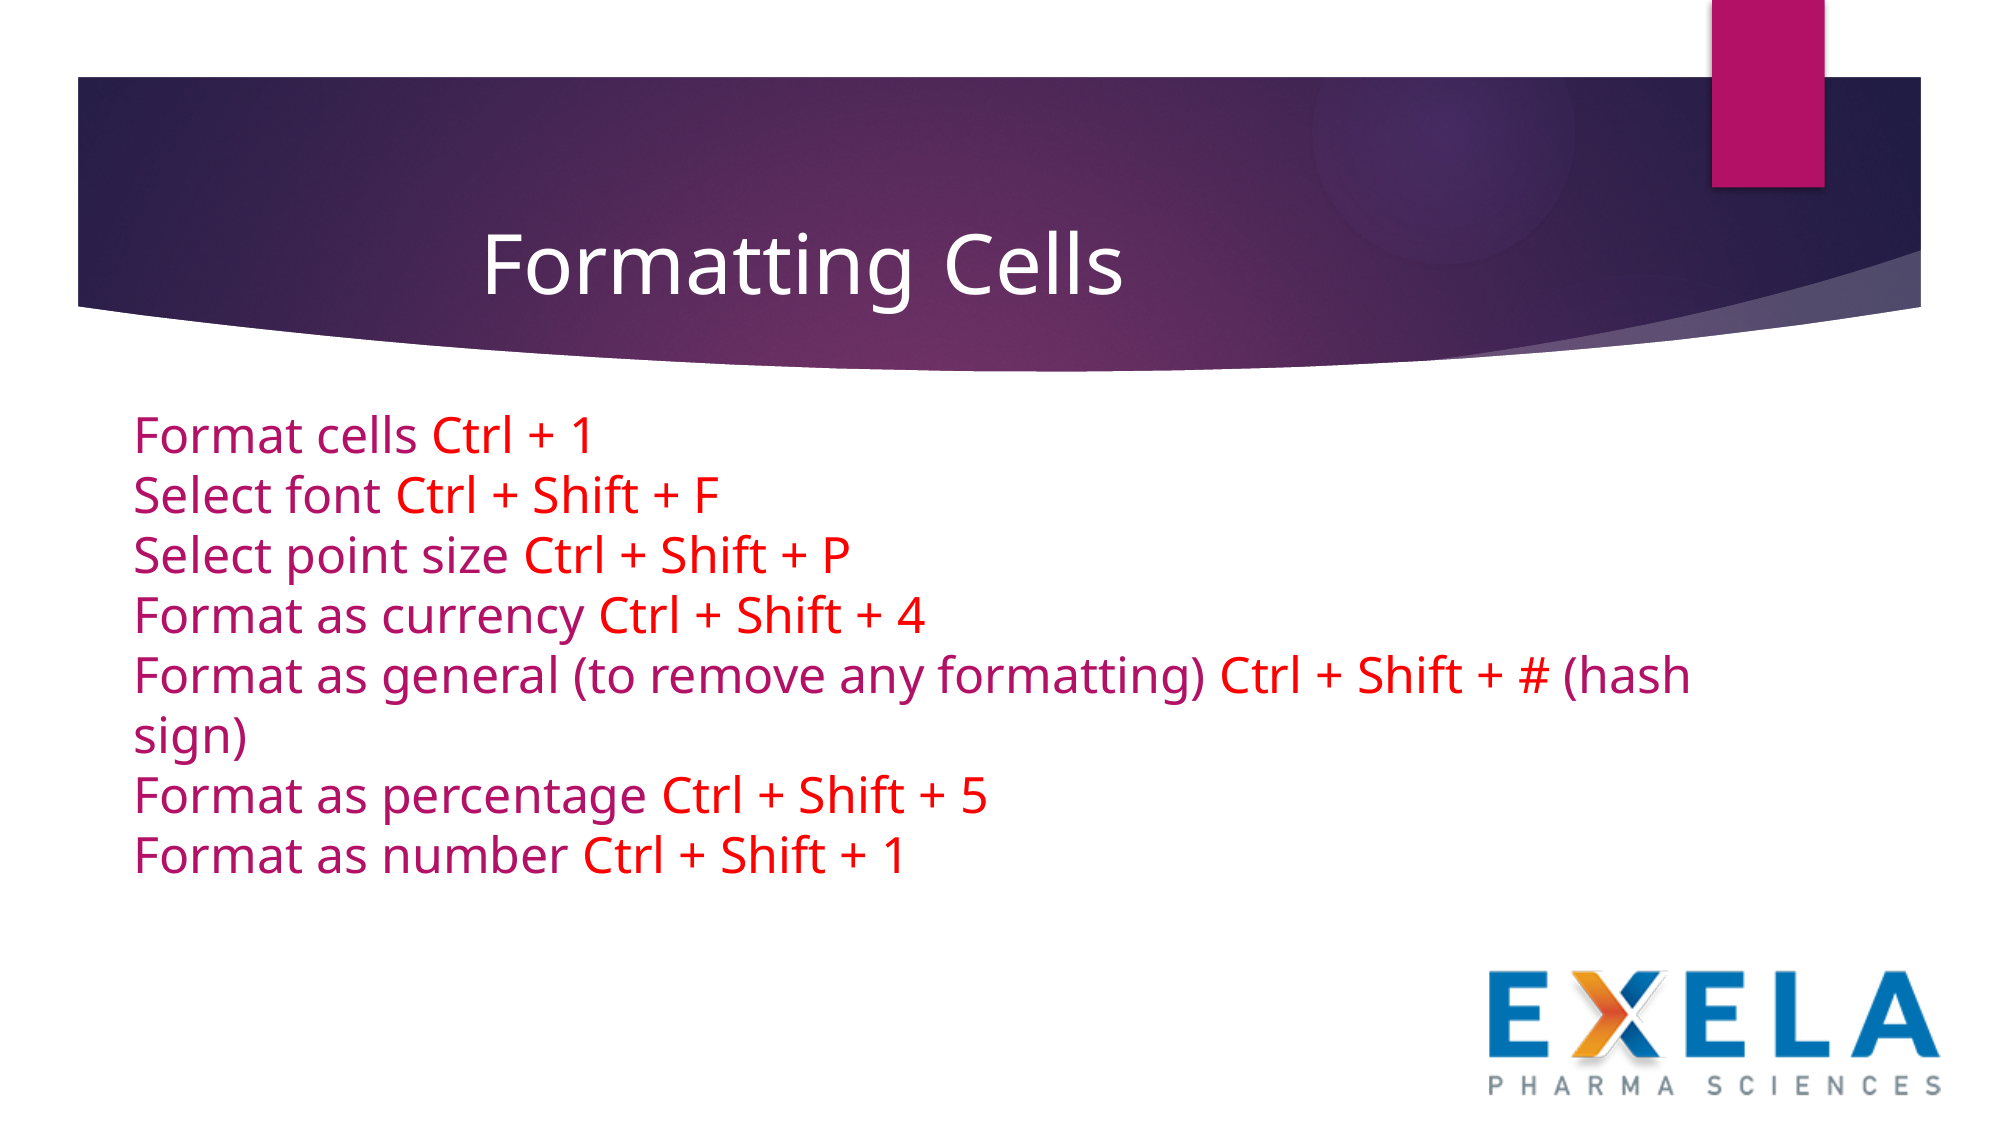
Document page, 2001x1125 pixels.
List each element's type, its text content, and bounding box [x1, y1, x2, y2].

text_box Formatting Cells [118, 186, 1513, 322]
picture [1471, 965, 1951, 1104]
text_box Format cells Ctrl + 1 Select font Ctrl + Shift + F Select point size Ctrl + Shift + P Format as currency Ctrl + Shift + 4 Format as general (to remove any formatting) Ctrl + Shift + # (hash sign) Format as percentage Ctrl + Shift + 5 Format as number Ctrl + Shift + 1 [118, 395, 1811, 891]
